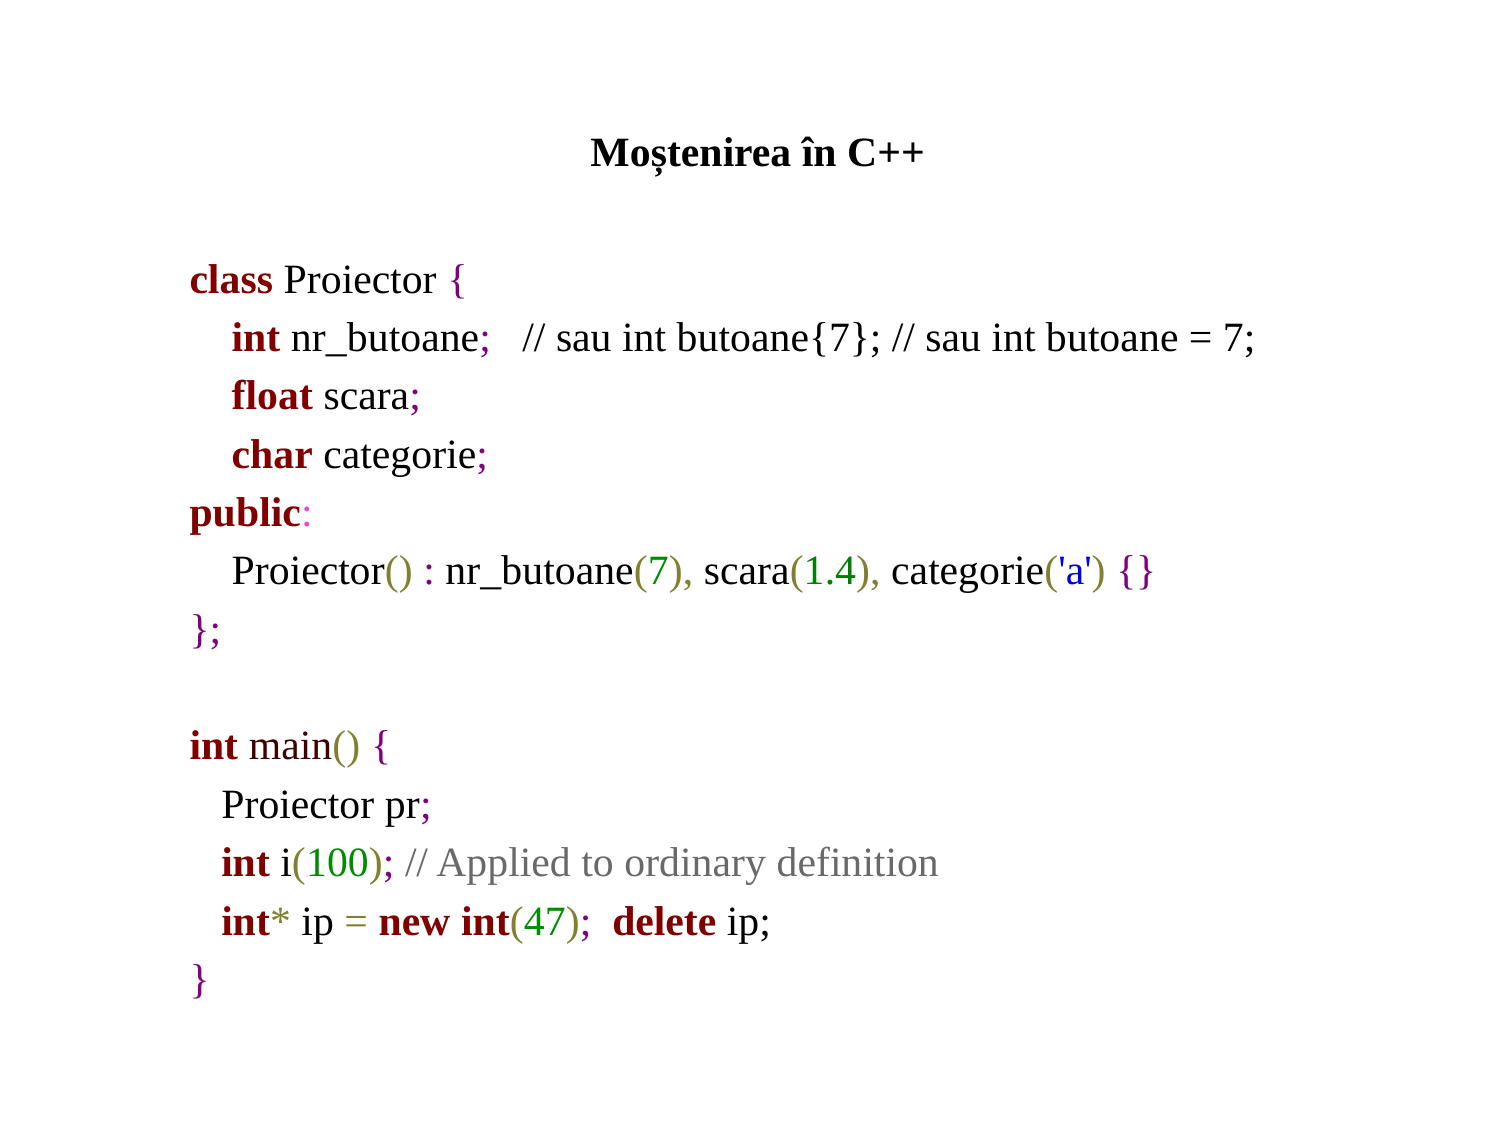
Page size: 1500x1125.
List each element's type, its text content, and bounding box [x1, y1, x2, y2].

text_box Moștenirea în C++ [345, 123, 1170, 189]
text_box class Proiector { int nr_butoane; // sau int butoane{7}; // sau int butoane = 7; float scara; char categorie; public: Proiector() : nr_butoane(7), scara(1.4), categorie('a') {} }; int main() { Proiector pr; int i(100); // Applied to ordinary definition int* ip = new int(47); delete ip; } [174, 244, 1313, 1009]
